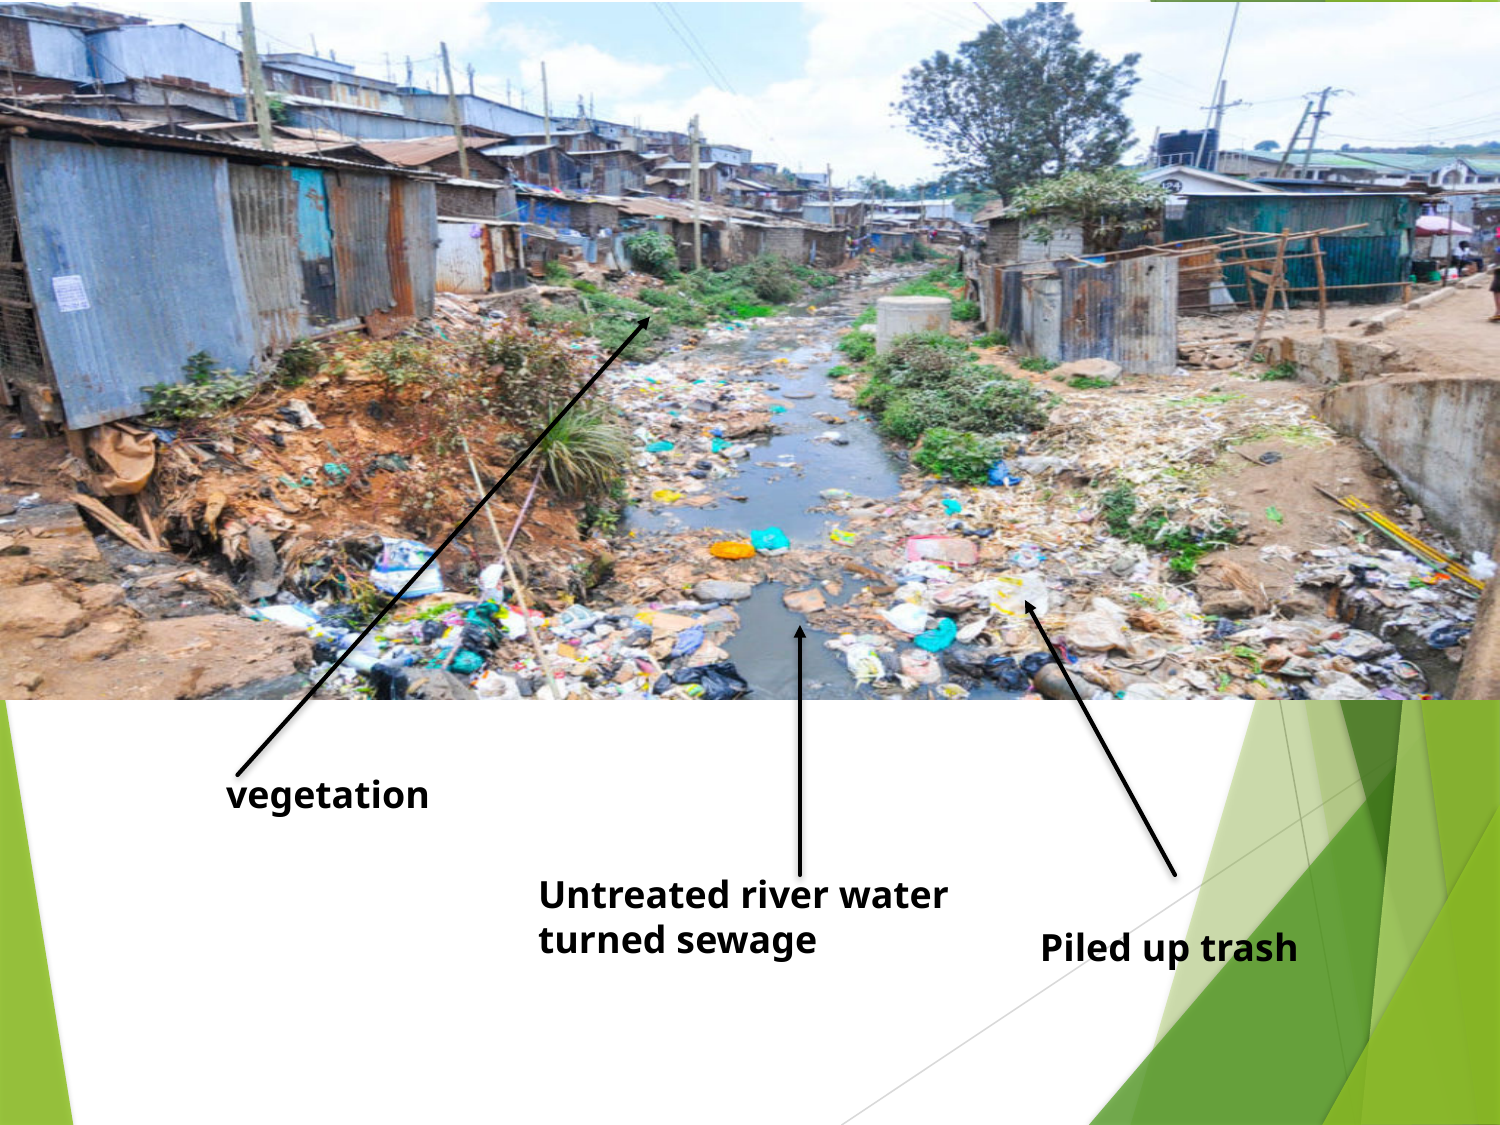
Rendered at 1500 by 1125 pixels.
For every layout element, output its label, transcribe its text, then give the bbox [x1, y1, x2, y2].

picture [0, 2, 1500, 701]
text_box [1024, 599, 1176, 876]
text_box Piled up trash [1024, 916, 1325, 977]
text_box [236, 316, 651, 776]
text_box vegetation [211, 763, 674, 823]
text_box Untreated river water turned sewage [523, 863, 1025, 969]
